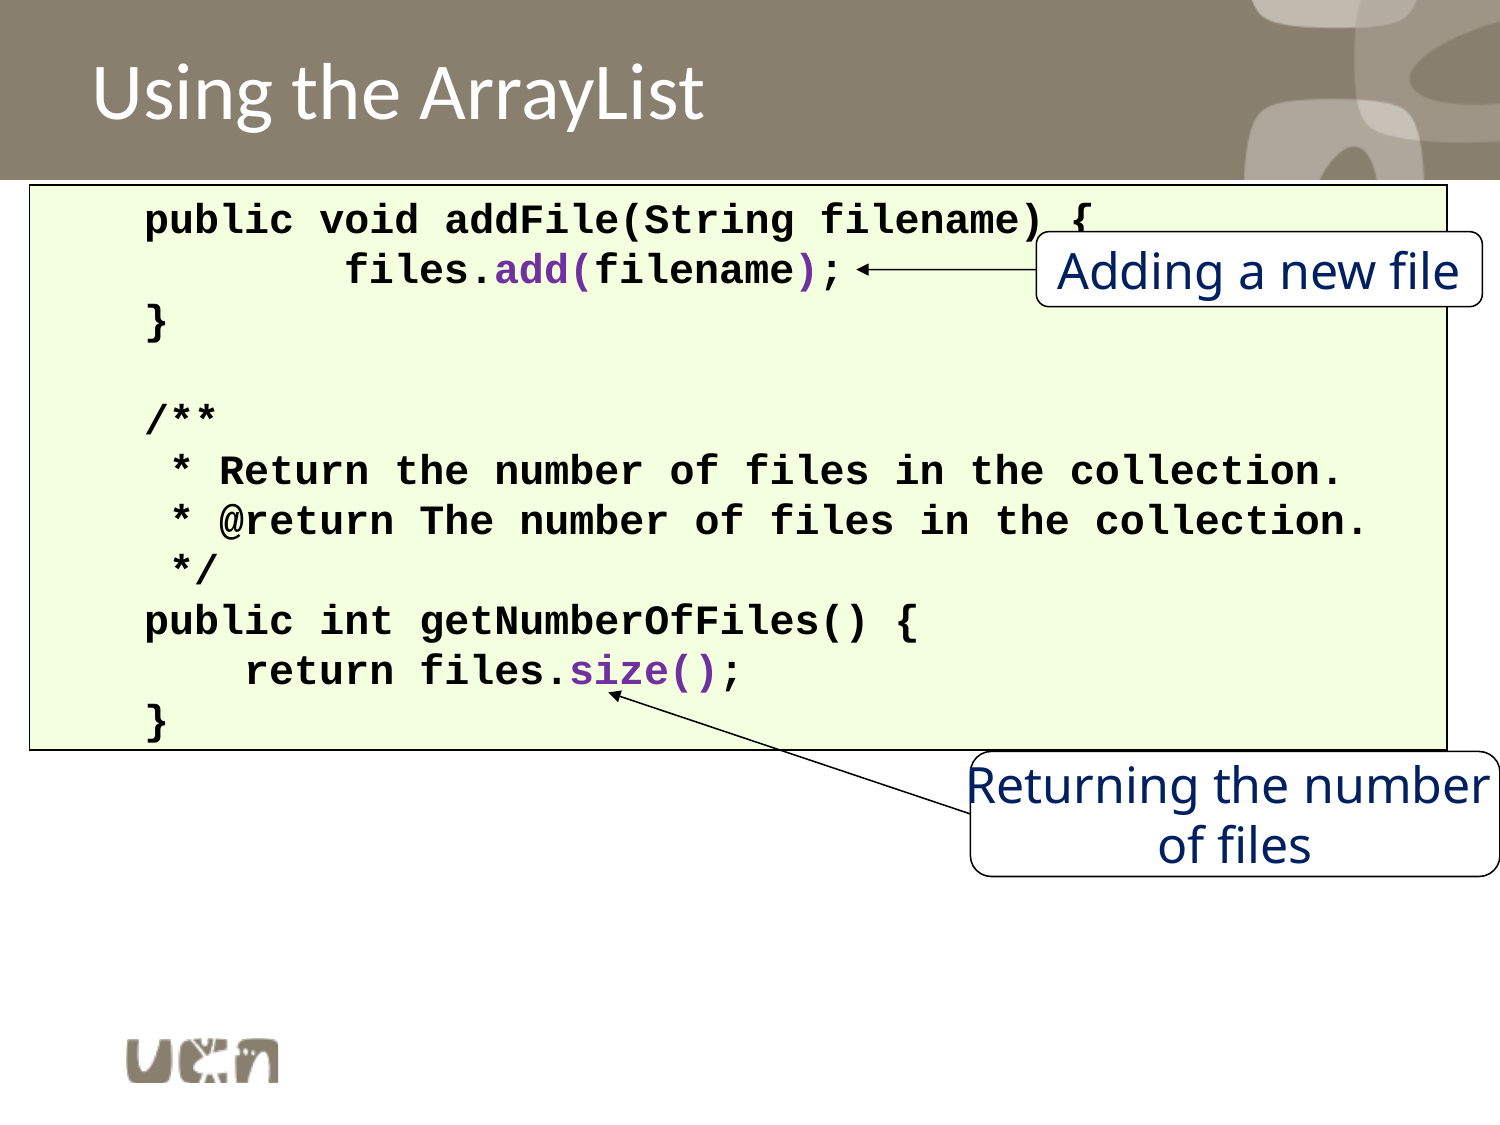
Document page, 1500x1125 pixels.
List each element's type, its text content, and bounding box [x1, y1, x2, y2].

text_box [856, 231, 1483, 307]
text_box public void addFile(String filename) { files.add(filename); } /** * Return the number of files in the collection. * @return The number of files in the collection. */ public int getNumberOfFiles() { return files.size(); } [29, 184, 1447, 750]
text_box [607, 692, 1500, 877]
title Using the ArrayList [76, 30, 1352, 144]
